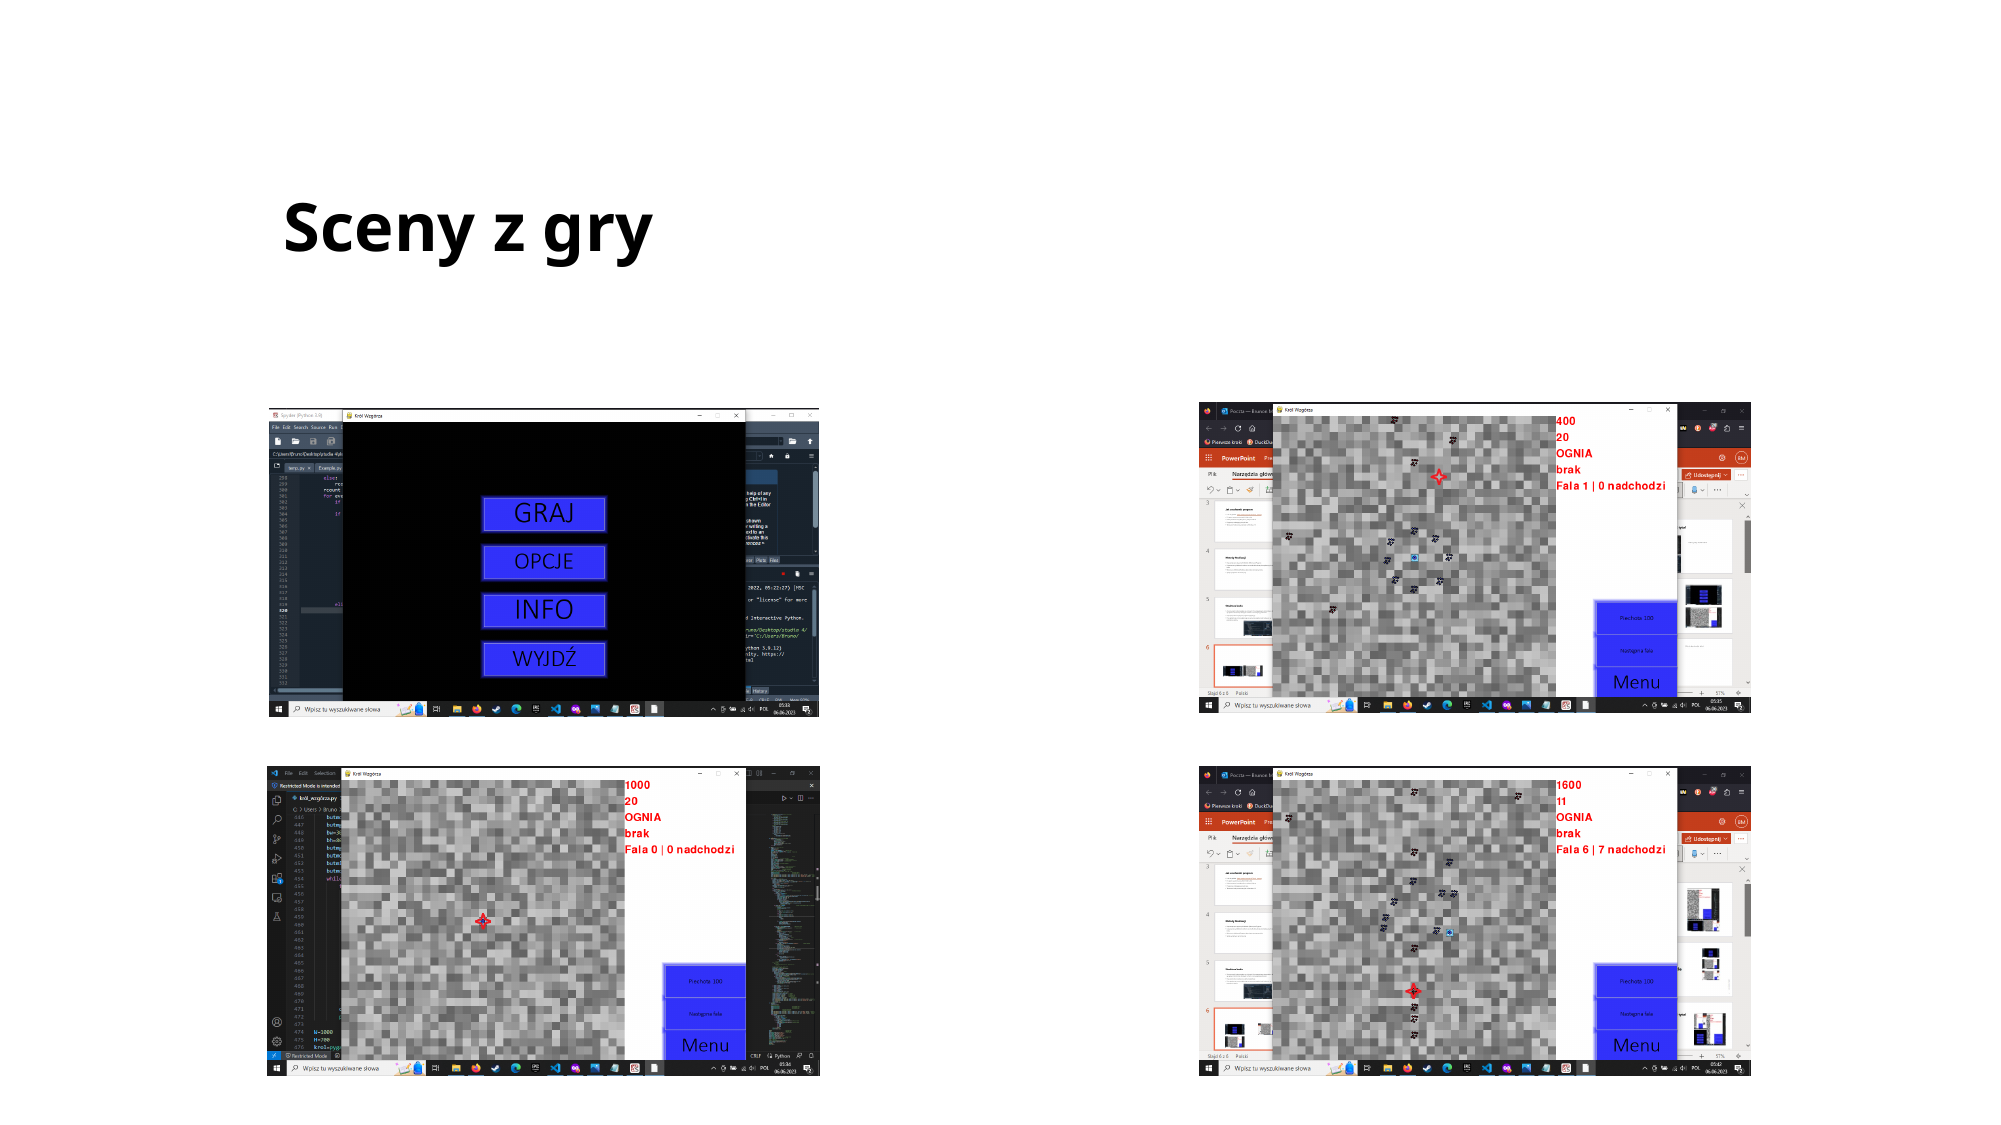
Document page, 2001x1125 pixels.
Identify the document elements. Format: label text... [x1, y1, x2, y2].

picture [1199, 402, 1751, 713]
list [268, 408, 819, 717]
picture [267, 766, 820, 1076]
title Sceny z gry [268, 112, 1732, 338]
picture [1199, 766, 1751, 1076]
